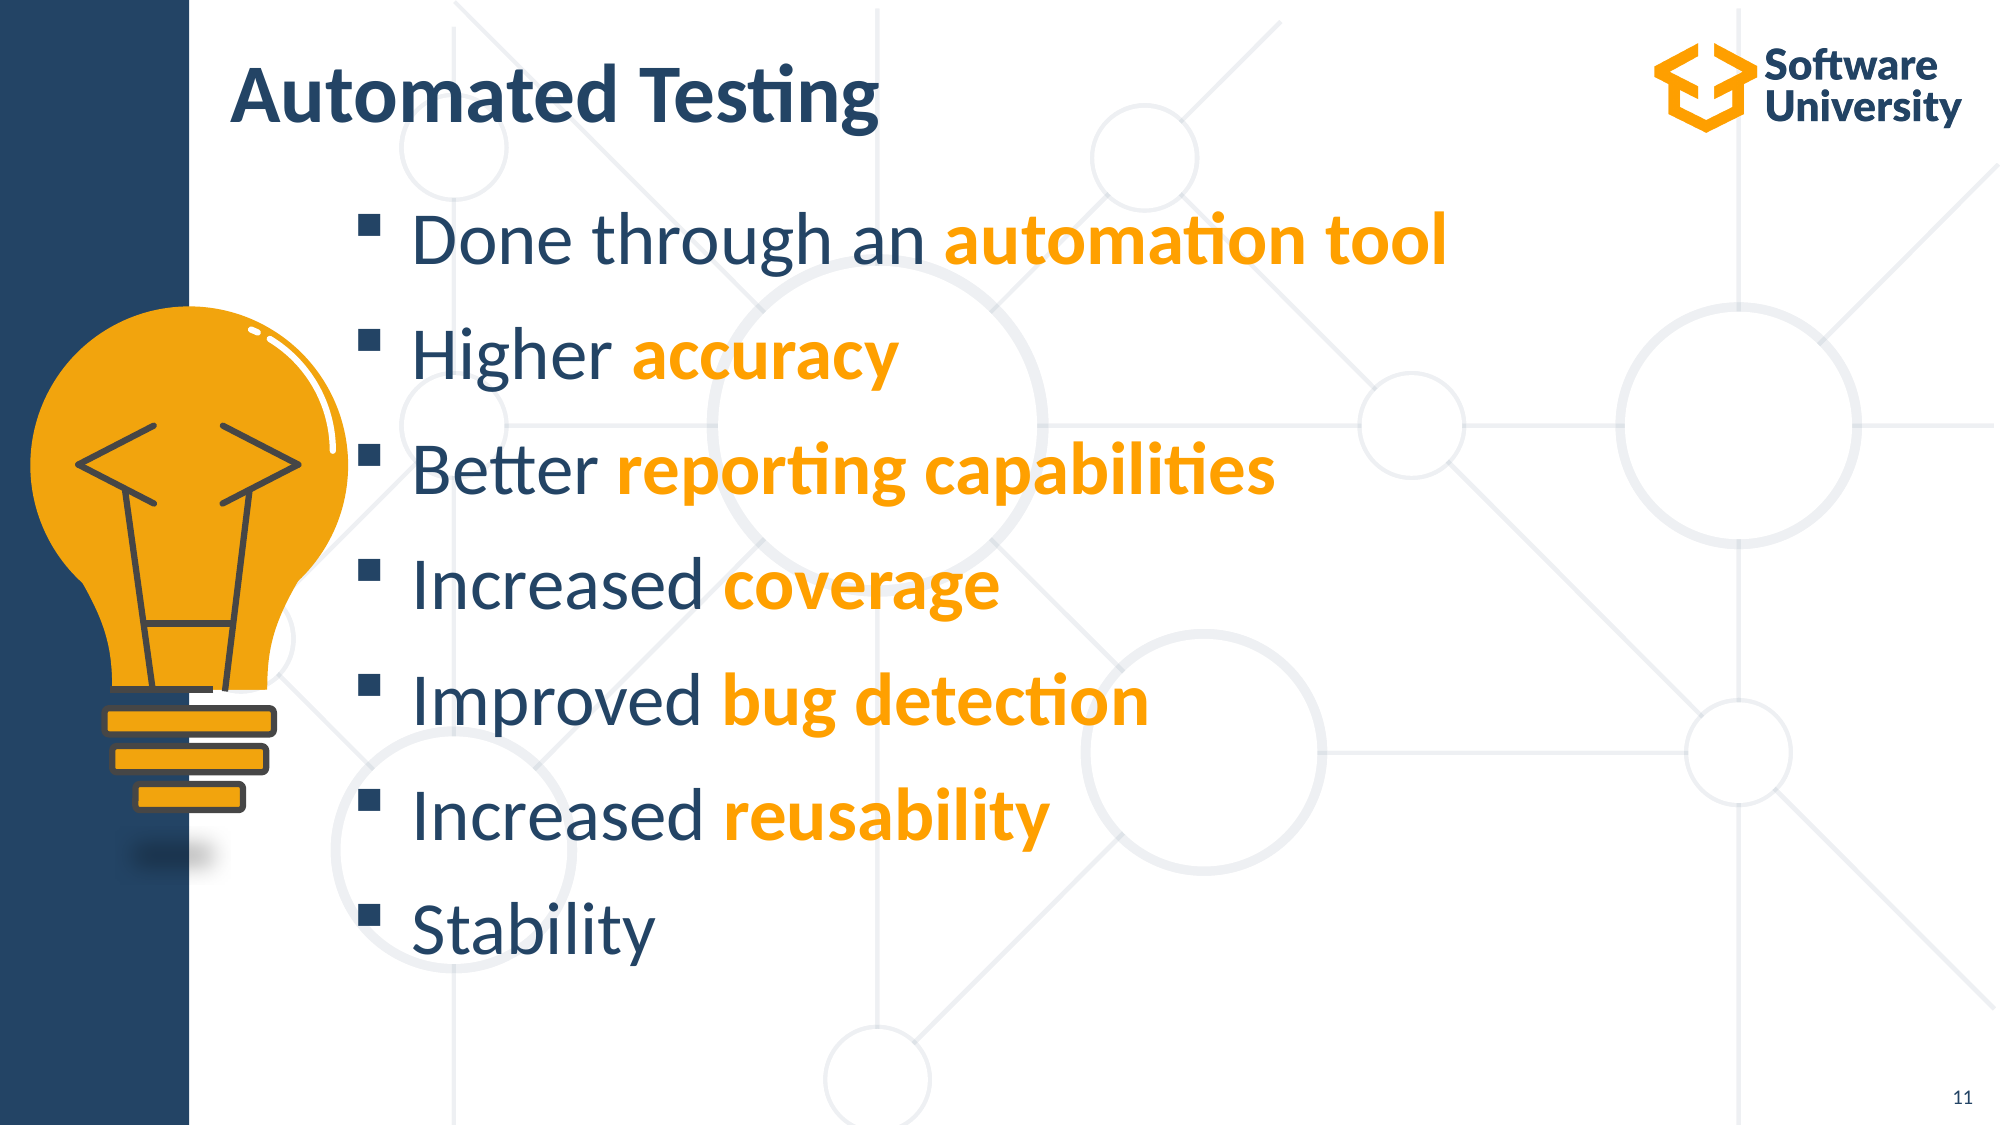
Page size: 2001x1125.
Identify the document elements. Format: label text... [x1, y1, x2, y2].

list Done through an automation tool Higher accuracy Better reporting capabilities Increased coverage Improved bug detection Increased reusability Stability [334, 183, 1953, 1080]
title Automated Testing [212, 16, 1628, 162]
picture [1641, 31, 1973, 145]
slide_number 11 [1927, 1067, 1989, 1117]
